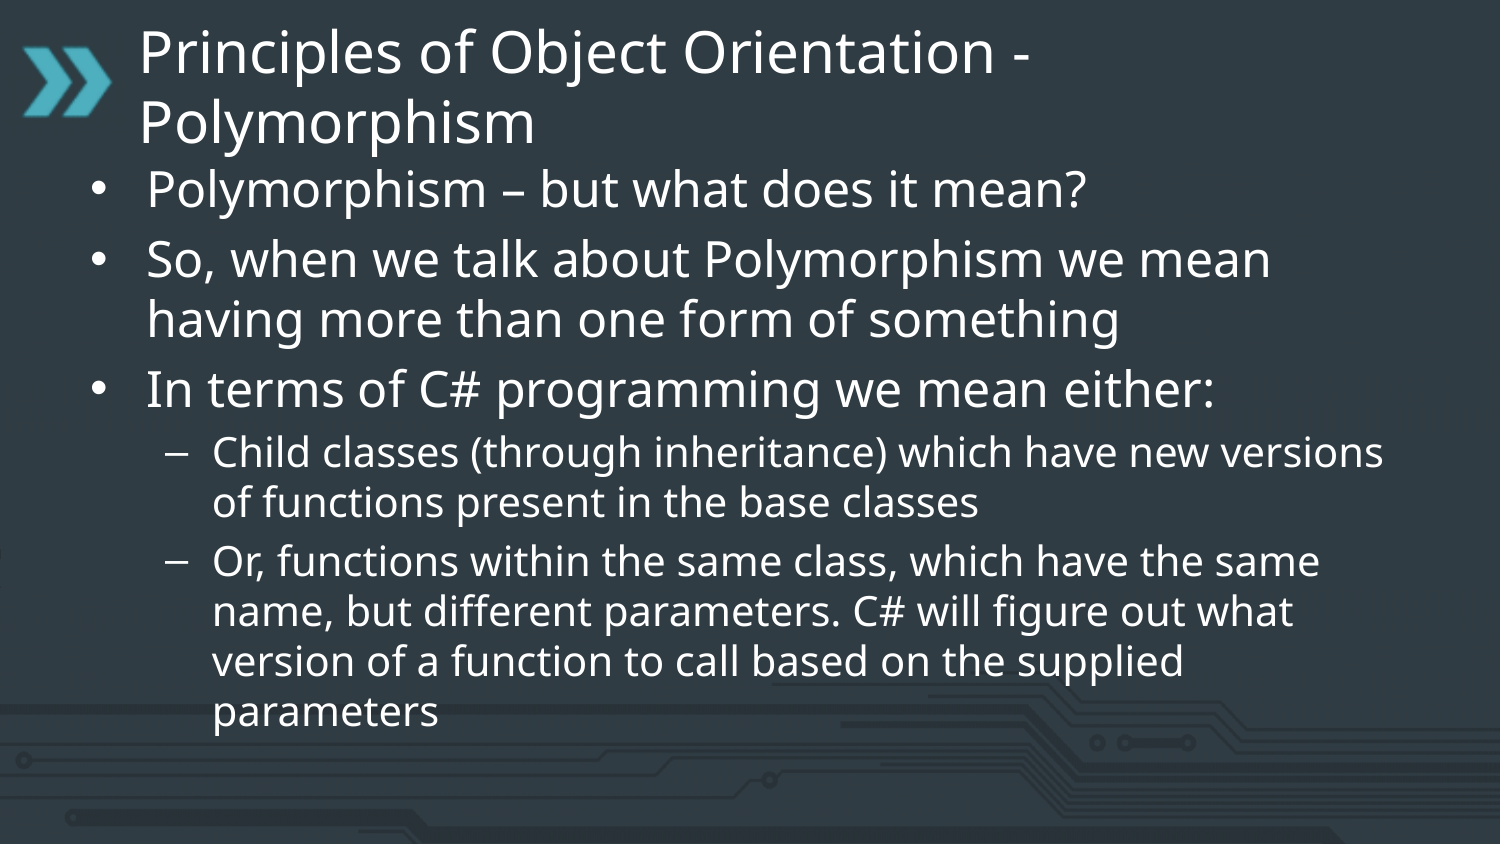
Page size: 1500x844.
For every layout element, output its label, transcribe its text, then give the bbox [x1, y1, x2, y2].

list Polymorphism – but what does it mean? So, when we talk about Polymorphism we mean having more than one form of something In terms of C# programming we mean either: Child classes (through inheritance) which have new versions of functions present in the base classes Or, functions within the same class, which have the same name, but different parameters. C# will figure out what version of a function to call based on the supplied parameters [75, 150, 1425, 754]
picture [0, 0, 1500, 844]
title Principles of Object Orientation - Polymorphism [123, 33, 1425, 137]
